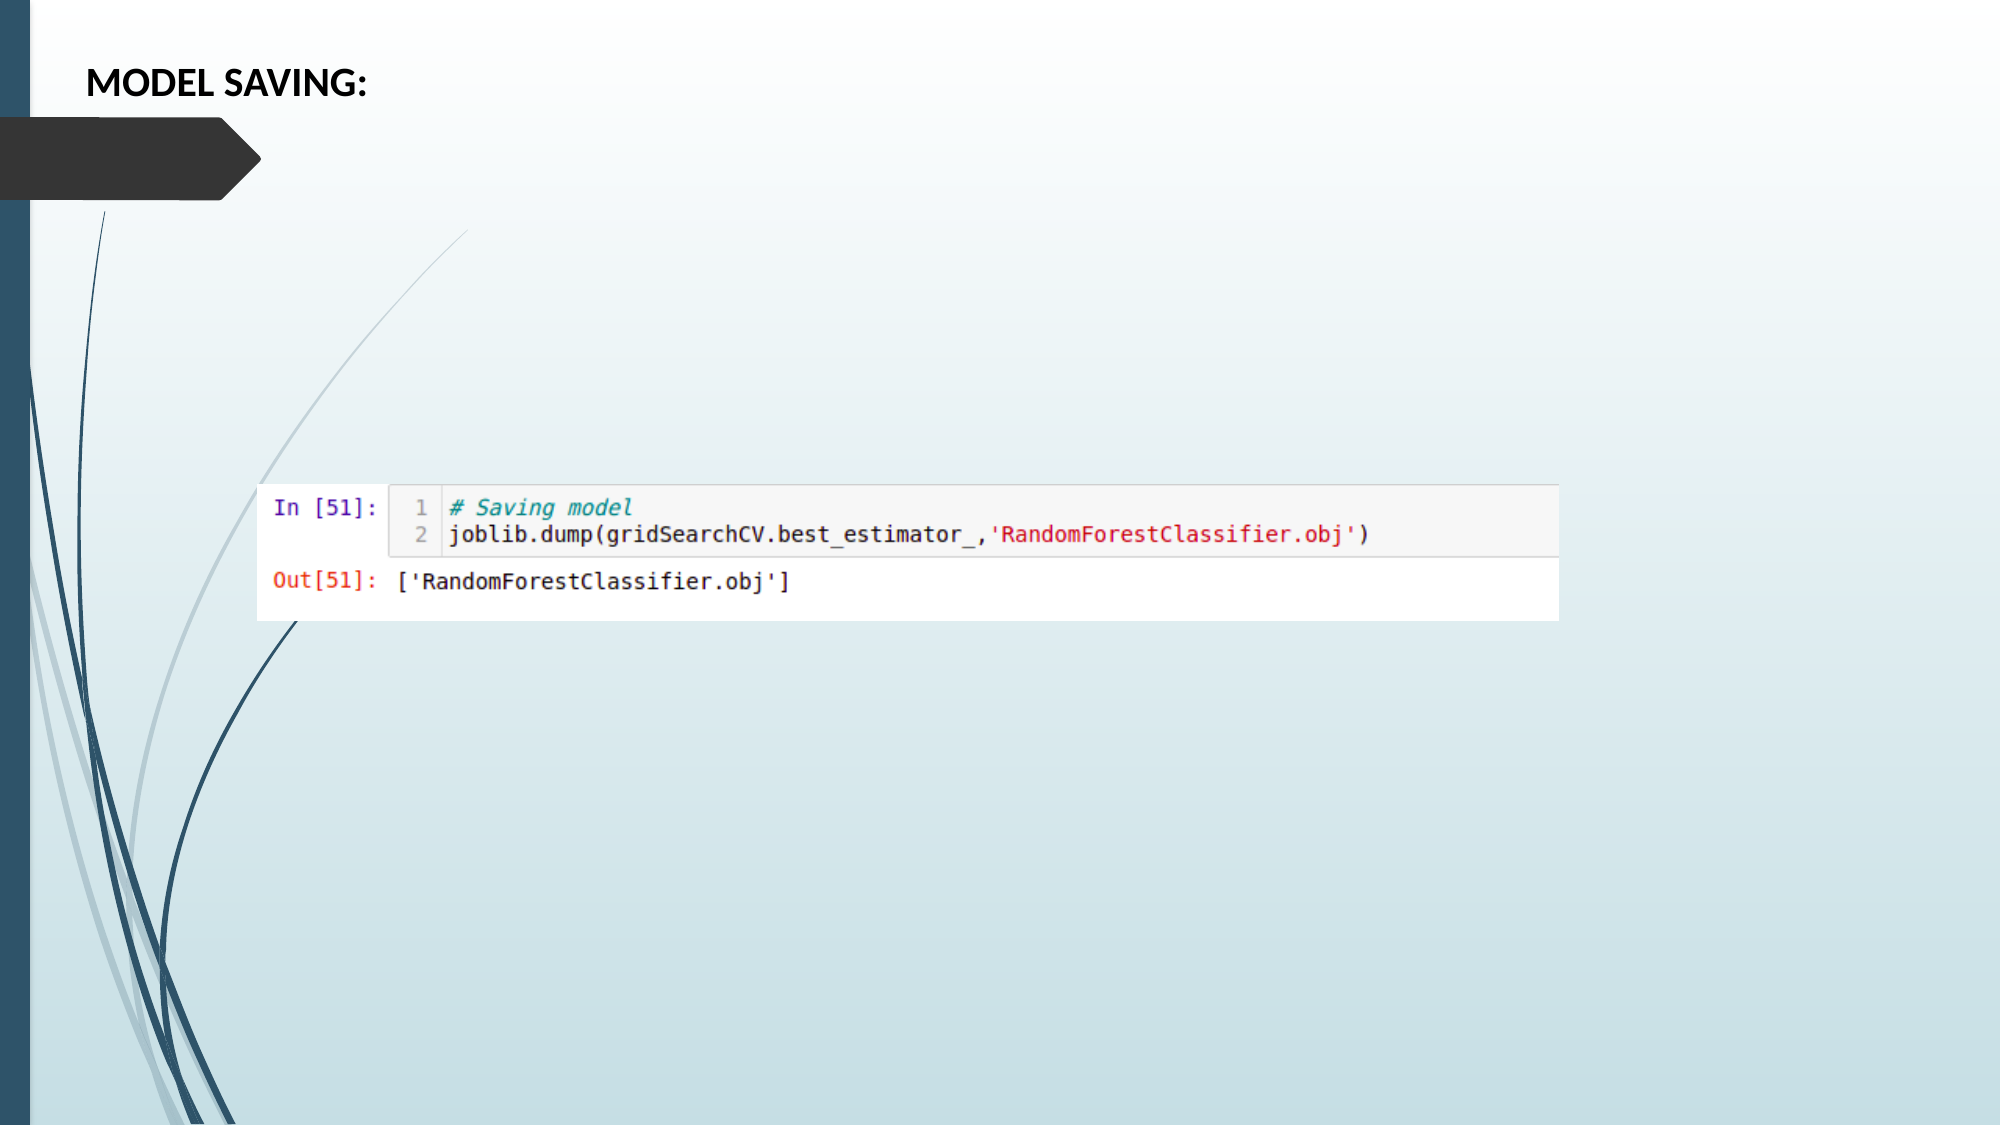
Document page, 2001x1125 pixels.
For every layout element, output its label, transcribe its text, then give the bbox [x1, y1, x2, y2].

picture [257, 483, 1560, 621]
text_box MODEL SAVING: [70, 47, 1073, 112]
